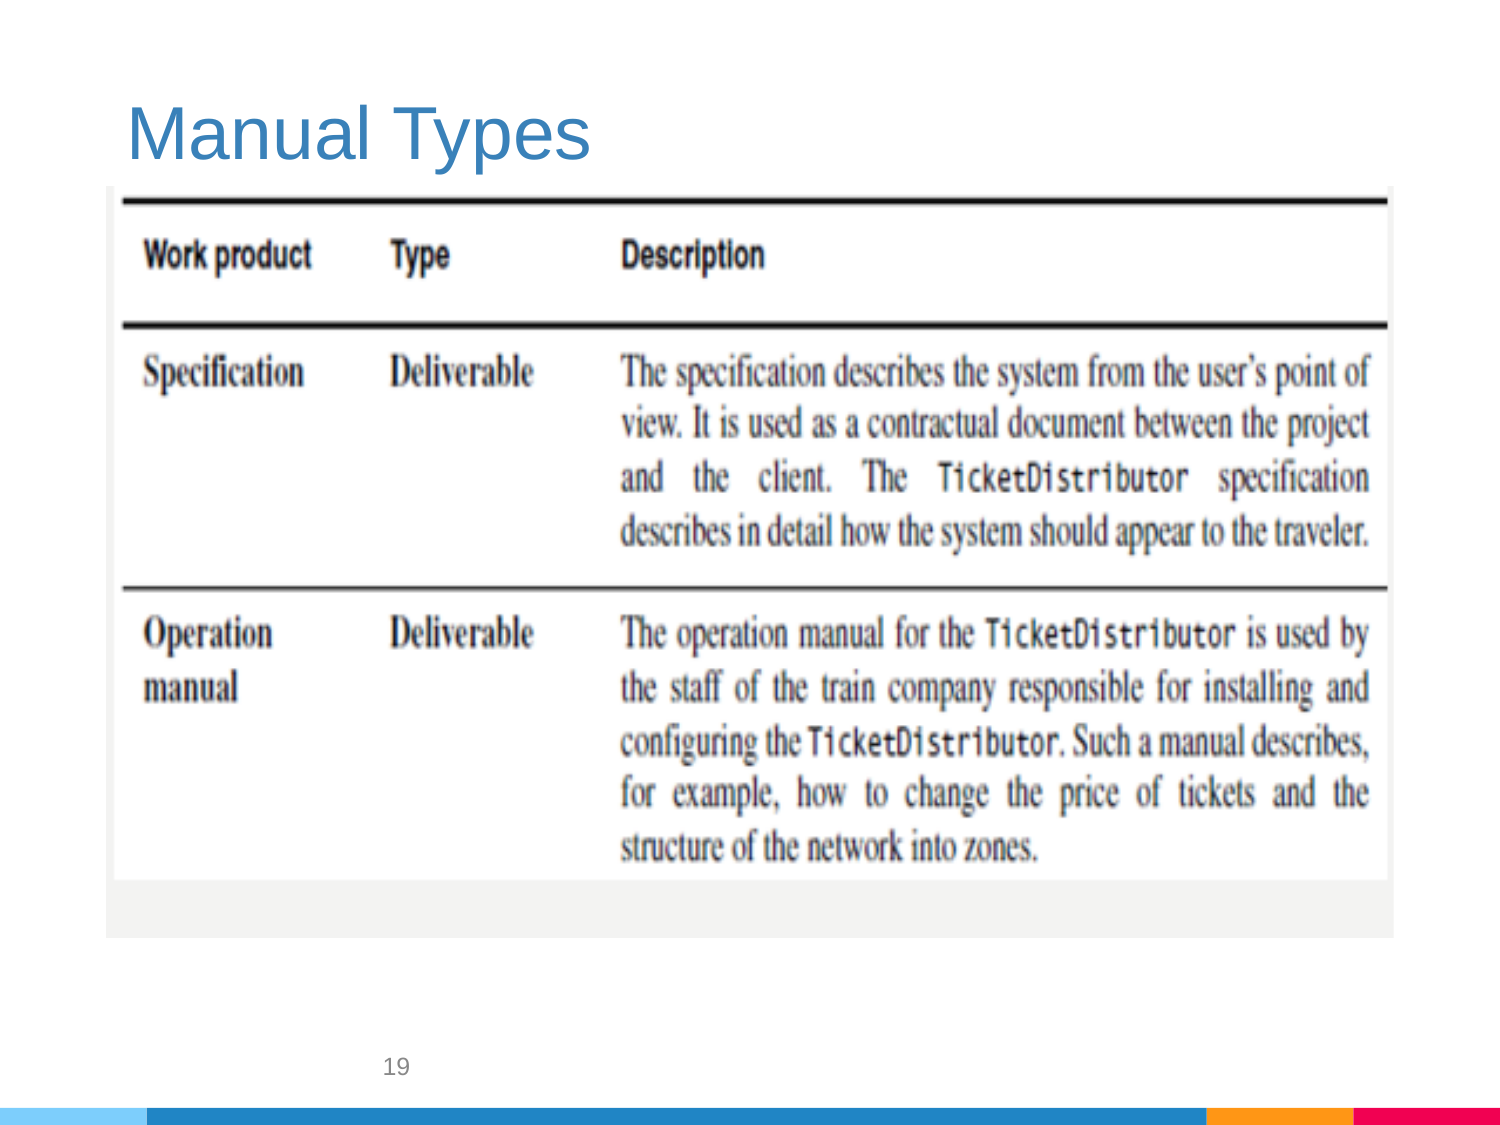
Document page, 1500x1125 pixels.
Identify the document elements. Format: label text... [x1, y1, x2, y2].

picture [105, 186, 1394, 939]
title Manual Types [126, 84, 1351, 179]
slide_number 19 [100, 1042, 426, 1103]
